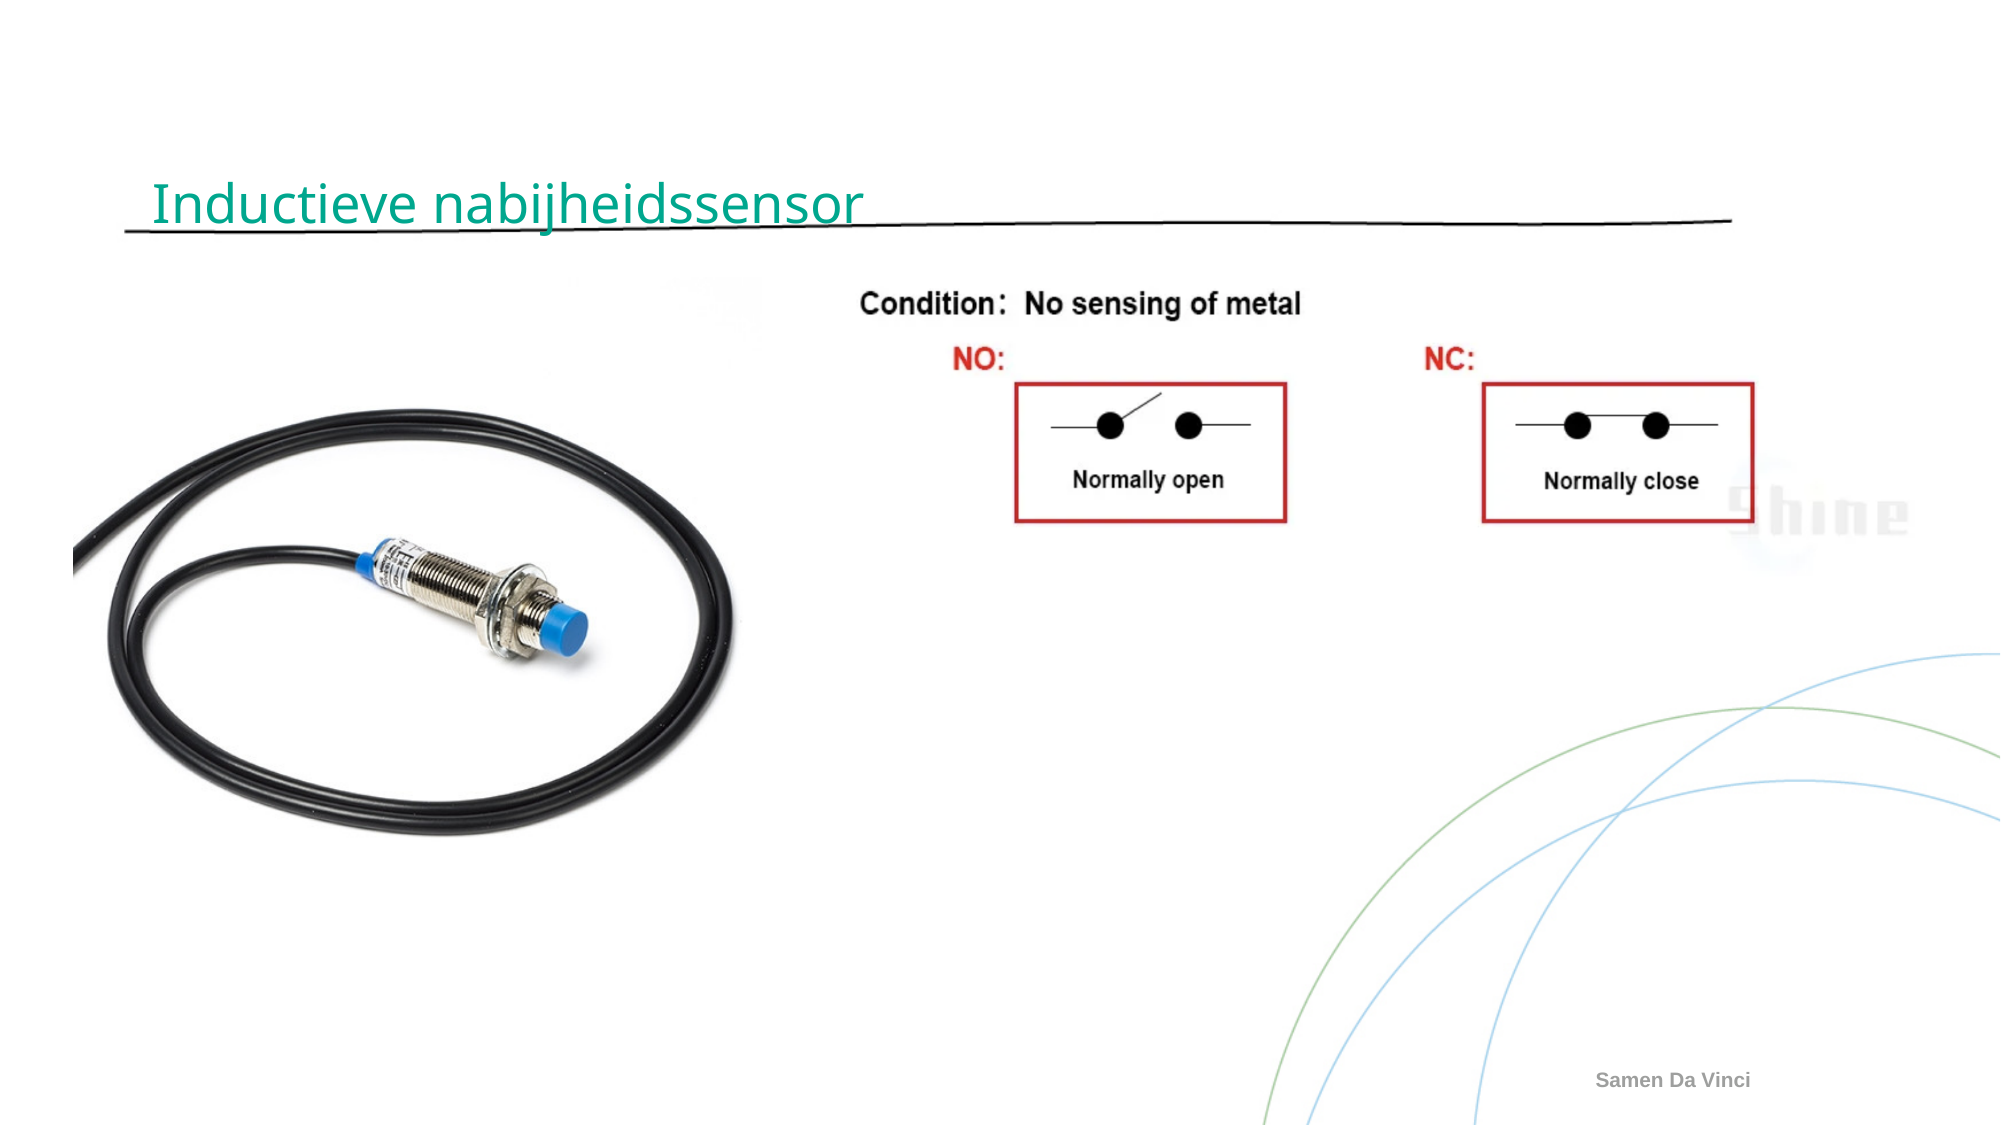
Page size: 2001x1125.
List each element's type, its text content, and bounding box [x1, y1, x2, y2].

title Inductieve nabijheidssensor [137, 133, 1278, 278]
picture [0, 0, 2001, 1125]
